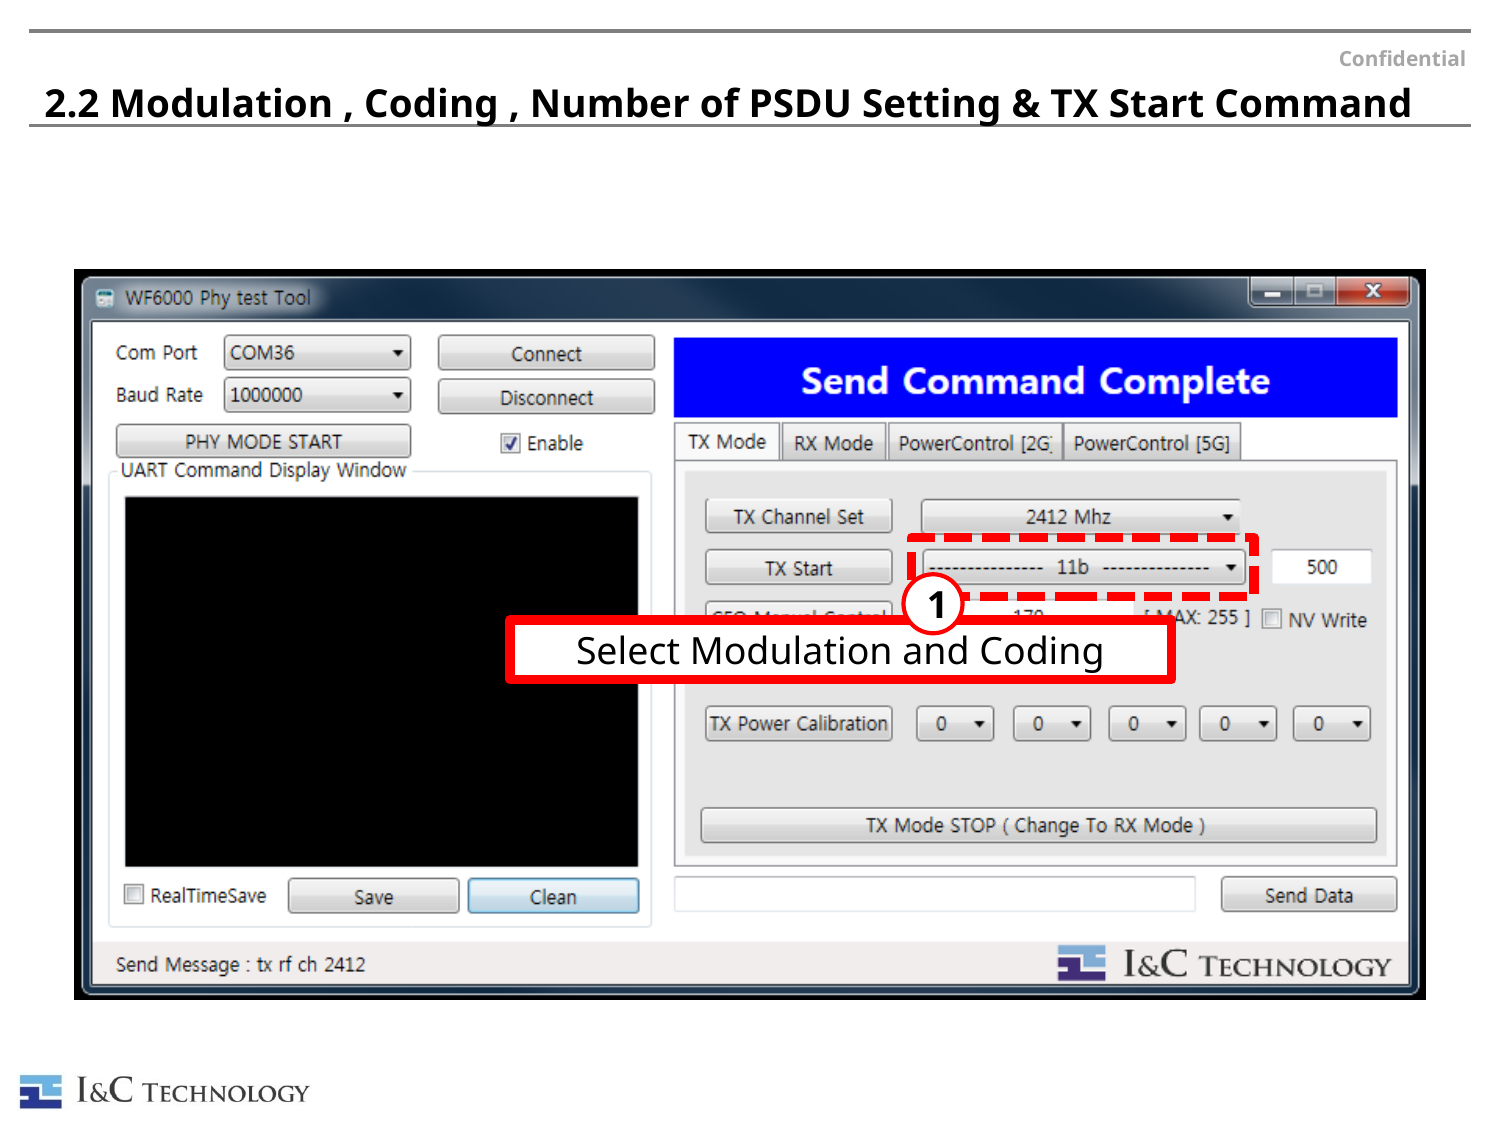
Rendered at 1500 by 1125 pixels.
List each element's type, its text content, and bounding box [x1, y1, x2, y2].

picture [17, 1072, 313, 1111]
title 2.2 Modulation , Coding , Number of PSDU Setting & TX Start Command [29, 54, 1471, 150]
picture [73, 269, 1426, 1000]
